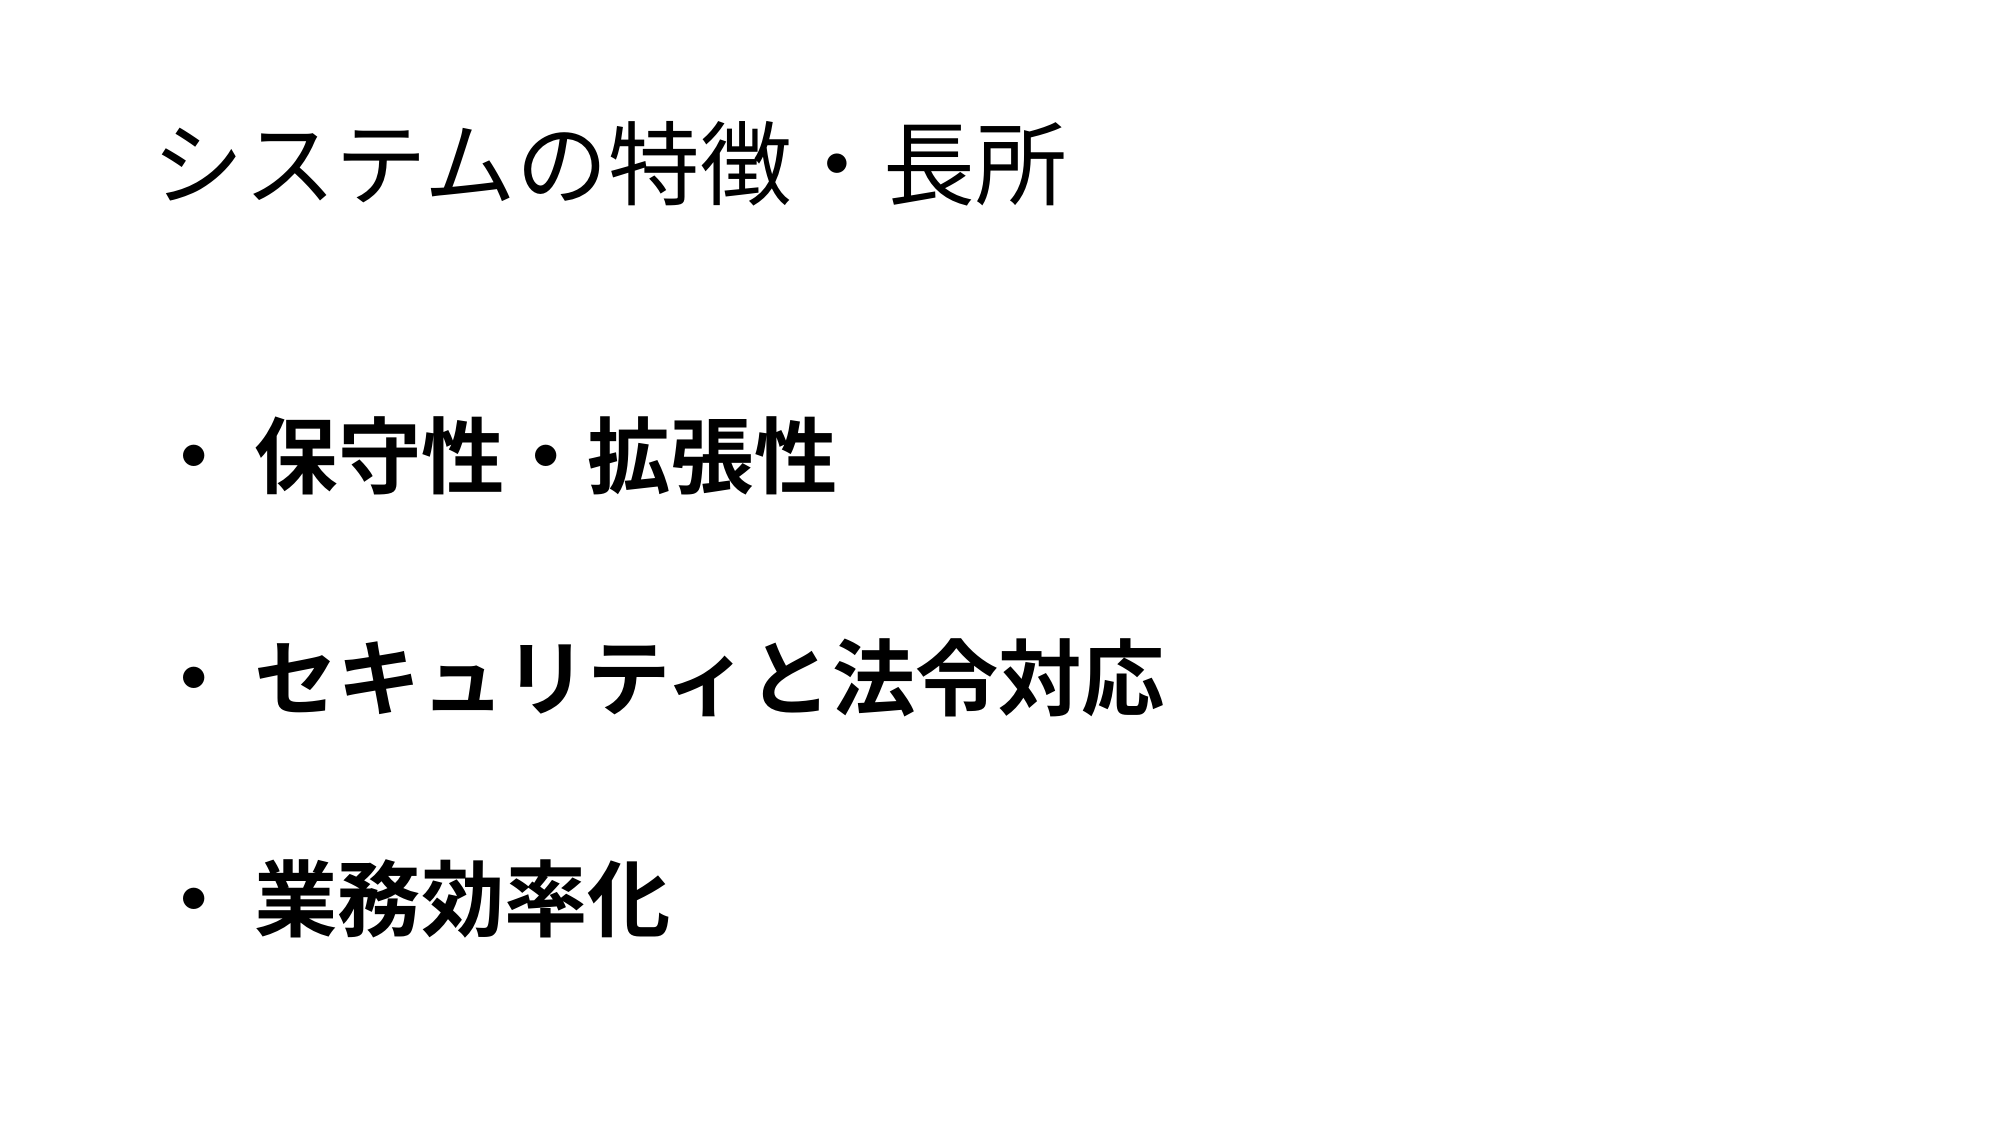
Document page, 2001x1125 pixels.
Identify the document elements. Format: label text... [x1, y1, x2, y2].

list ・ 保守性・拡張性 ・ セキュリティと法令対応 ・ 業務効率化 [137, 408, 1863, 1014]
title システムの特徴・長所 [137, 59, 1863, 278]
